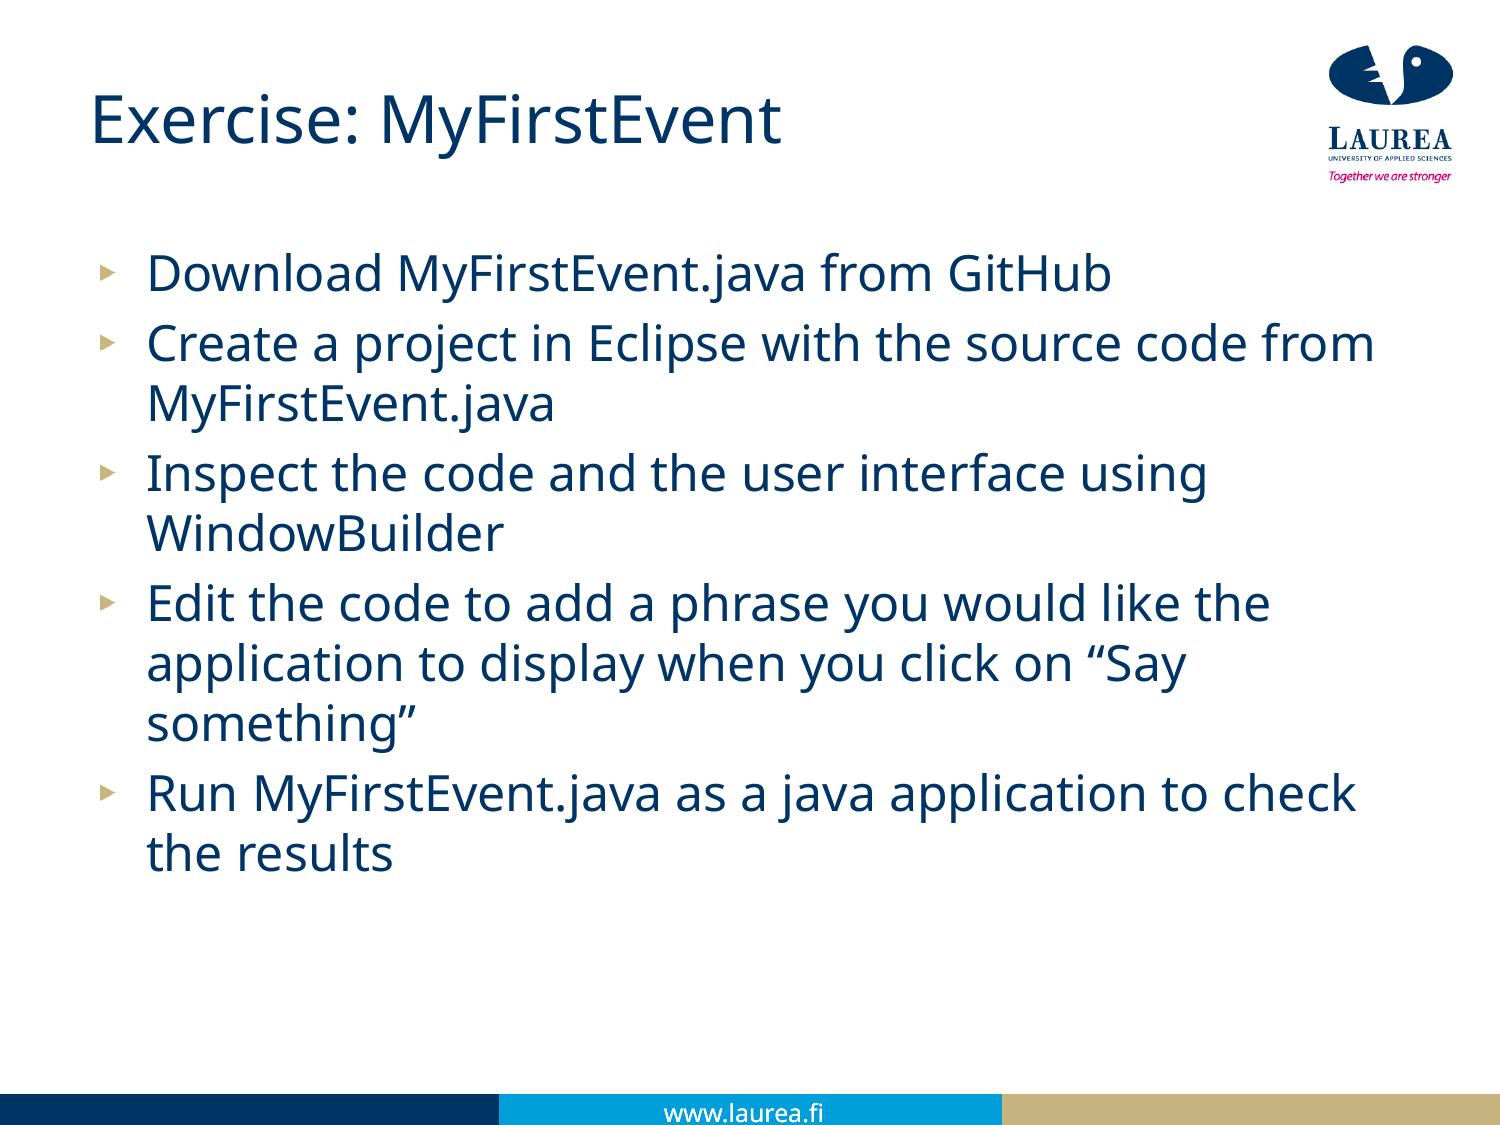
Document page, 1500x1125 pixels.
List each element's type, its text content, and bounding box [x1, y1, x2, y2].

picture [89, 454, 123, 490]
picture [1003, 1094, 1500, 1125]
picture [0, 1094, 498, 1125]
picture [89, 584, 123, 620]
picture [89, 774, 123, 810]
picture [89, 254, 123, 290]
picture [89, 324, 123, 360]
title Exercise: MyFirstEvent [75, 69, 1224, 218]
picture [1327, 43, 1454, 186]
list Download MyFirstEvent.java from GitHub Create a project in Eclipse with the source code from MyFirstEvent.java Inspect the code and the user interface using WindowBuilder Edit the code to add a phrase you would like the application to display when you click on “Say something” Run MyFirstEvent.java as a java application to check the results [75, 234, 1413, 922]
